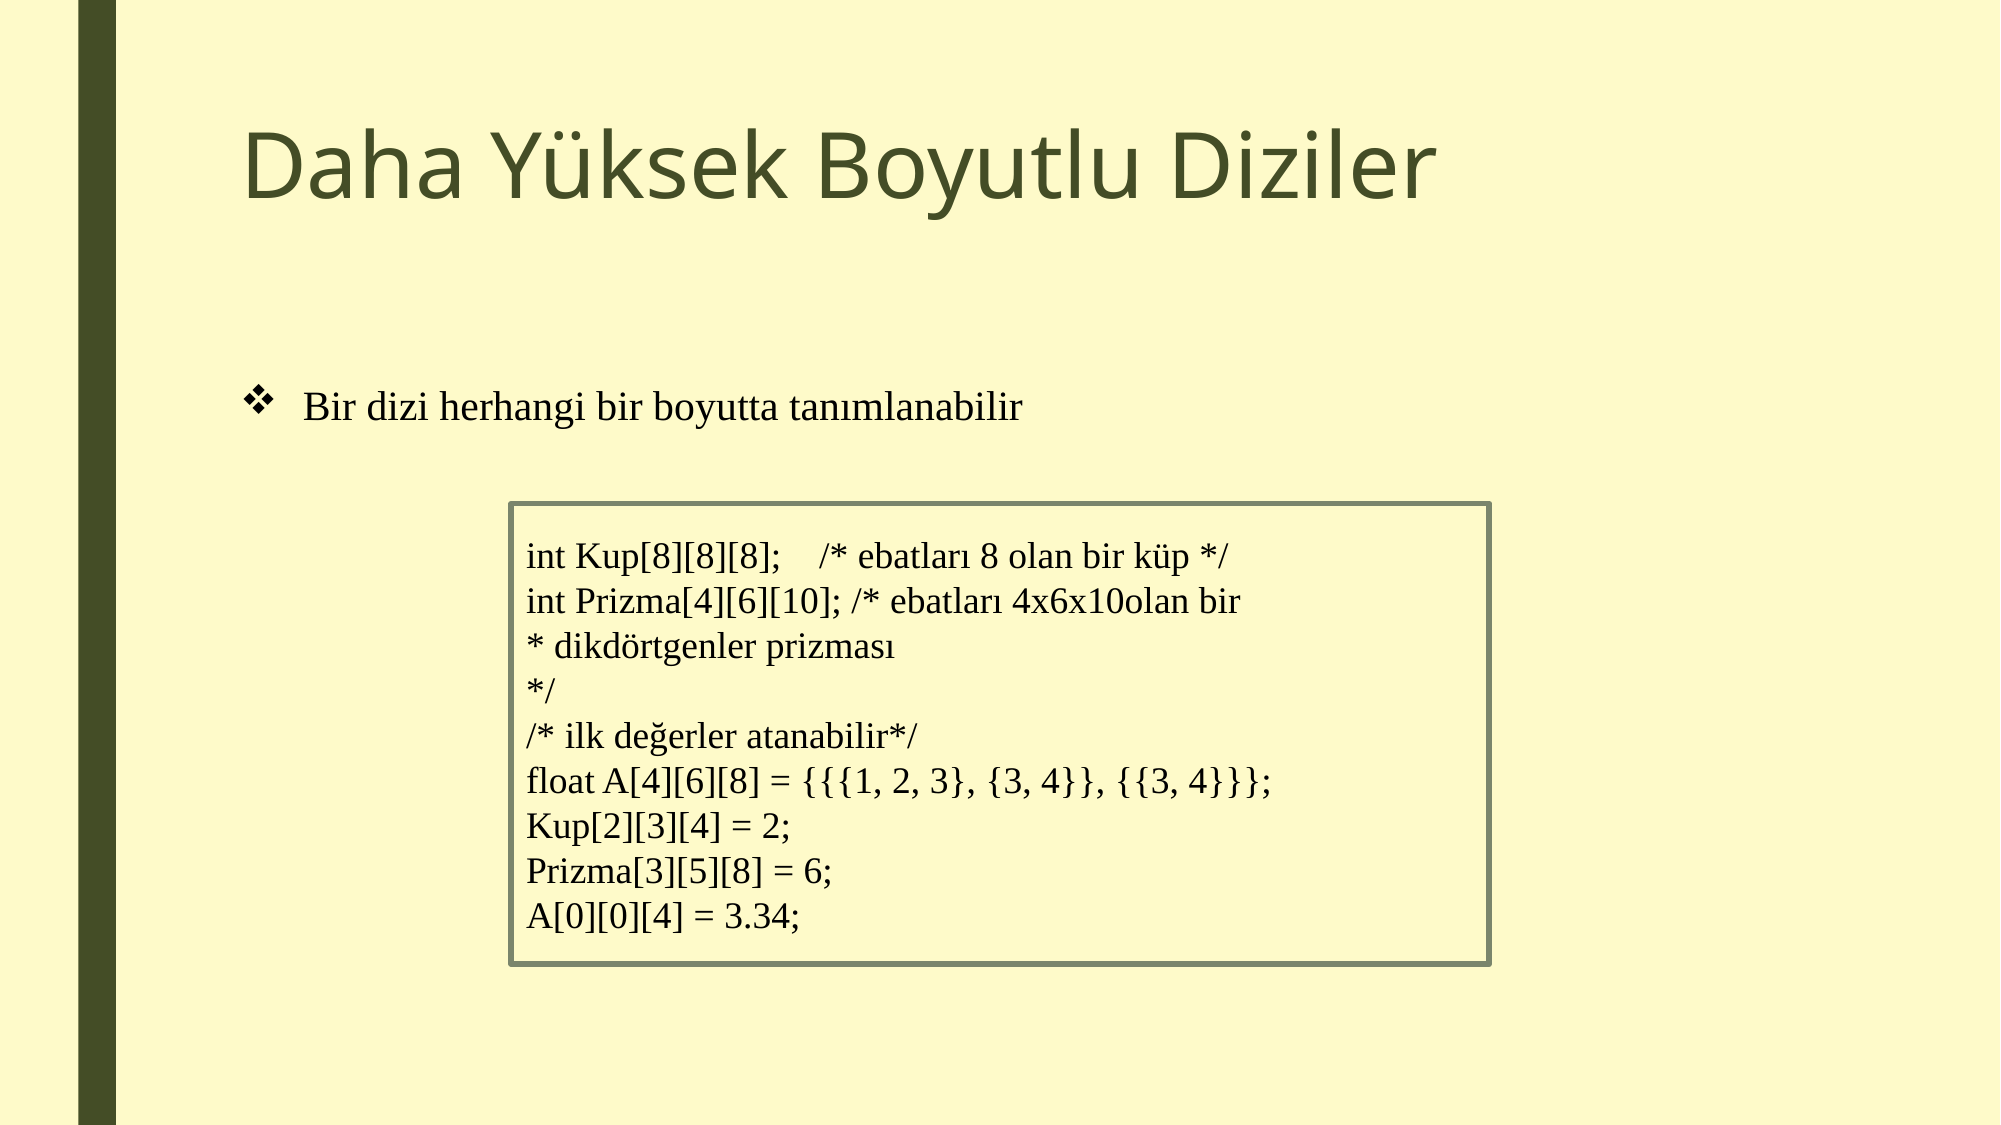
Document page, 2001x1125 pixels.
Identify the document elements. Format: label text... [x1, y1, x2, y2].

list Bir dizi herhangi bir boyutta tanımlanabilir [225, 375, 1800, 461]
title Daha Yüksek Boyutlu Diziler [225, 112, 1800, 268]
text_box int Kup[8][8][8]; /* ebatları 8 olan bir küp */ int Prizma[4][6][10]; /* ebatları 4x6x10olan bir * dikdörtgenler prizması */ /* ilk değerler atanabilir*/ float A[4][6][8] = {{{1, 2, 3}, {3, 4}}, {{3, 4}}}; Kup[2][3][4] = 2; Prizma[3][5][8] = 6; A[0][0][4] = 3.34; [508, 501, 1492, 967]
